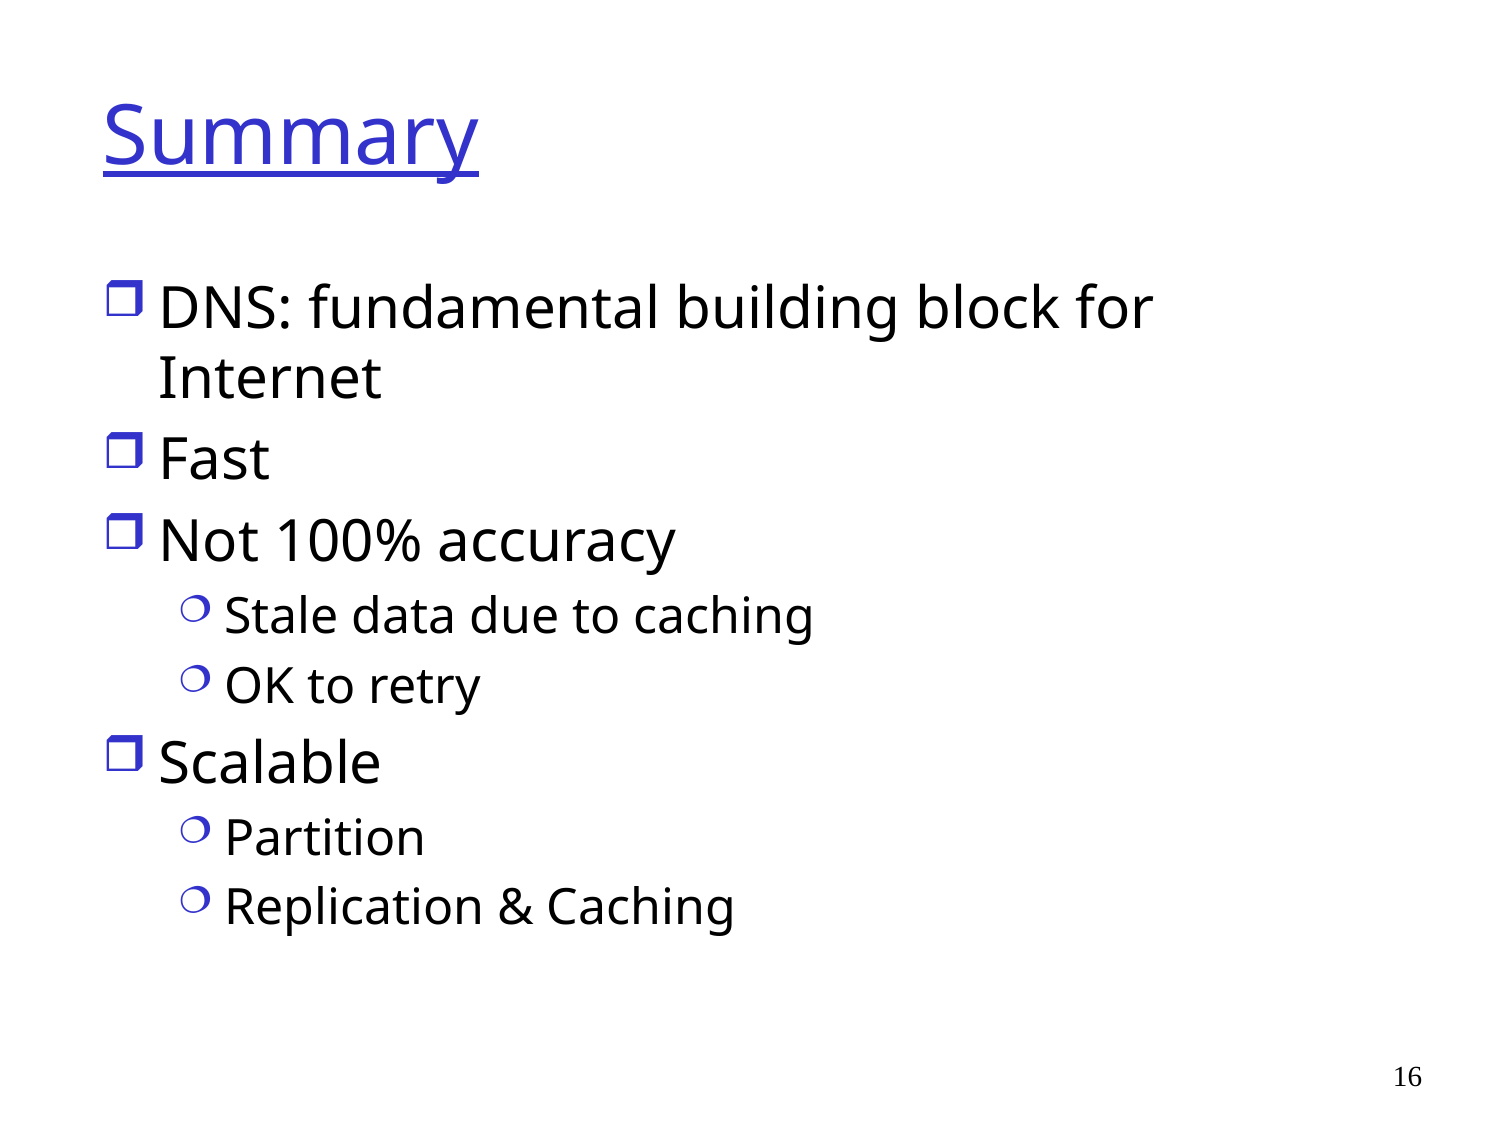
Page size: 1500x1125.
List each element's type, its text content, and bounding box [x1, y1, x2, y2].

list DNS: fundamental building block for Internet Fast Not 100% accuracy Stale data due to caching OK to retry Scalable Partition Replication & Caching [87, 262, 1363, 1025]
slide_number 16 [1362, 1049, 1438, 1125]
title Summary [87, 37, 1363, 225]
